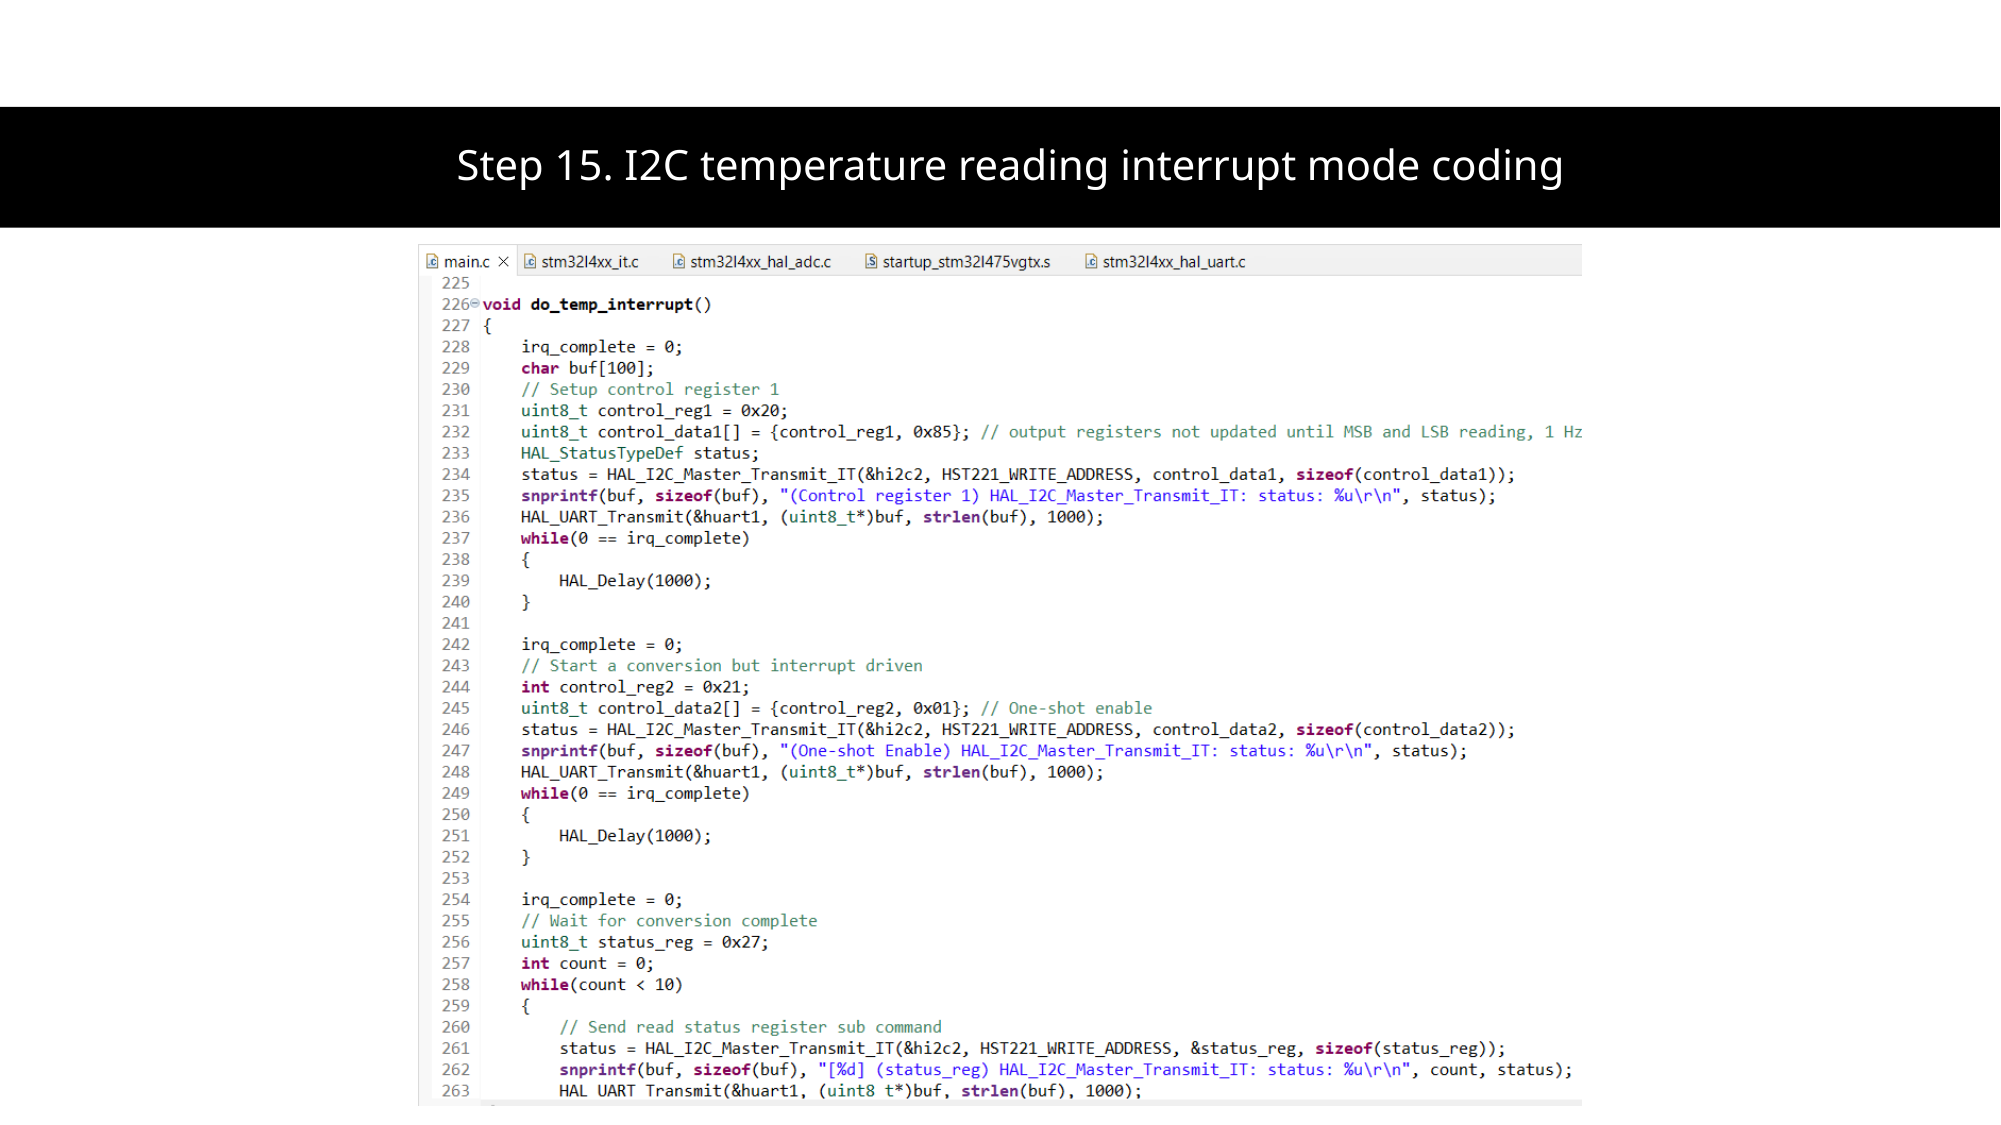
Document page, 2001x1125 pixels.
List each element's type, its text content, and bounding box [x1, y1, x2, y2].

text_box [0, 106, 2000, 229]
title Step 15. I2C temperature reading interrupt mode coding [91, 105, 1931, 228]
picture [418, 244, 1582, 1106]
